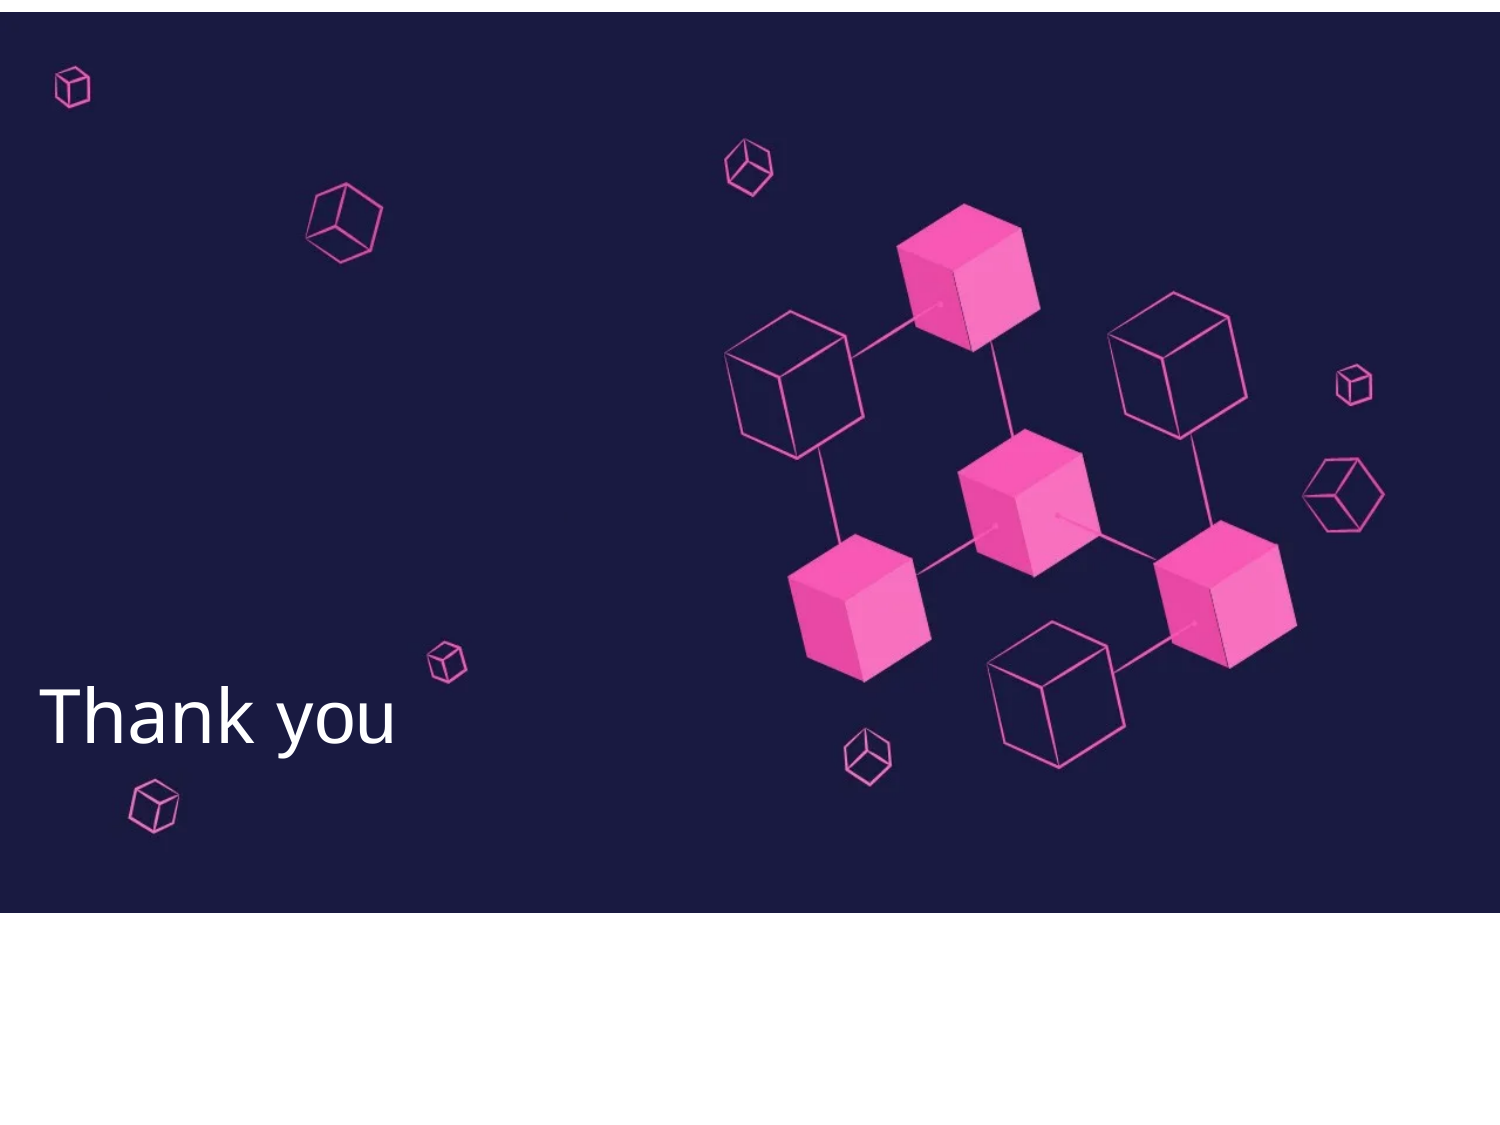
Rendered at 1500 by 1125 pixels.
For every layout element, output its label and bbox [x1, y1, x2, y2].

picture [0, 12, 1500, 913]
